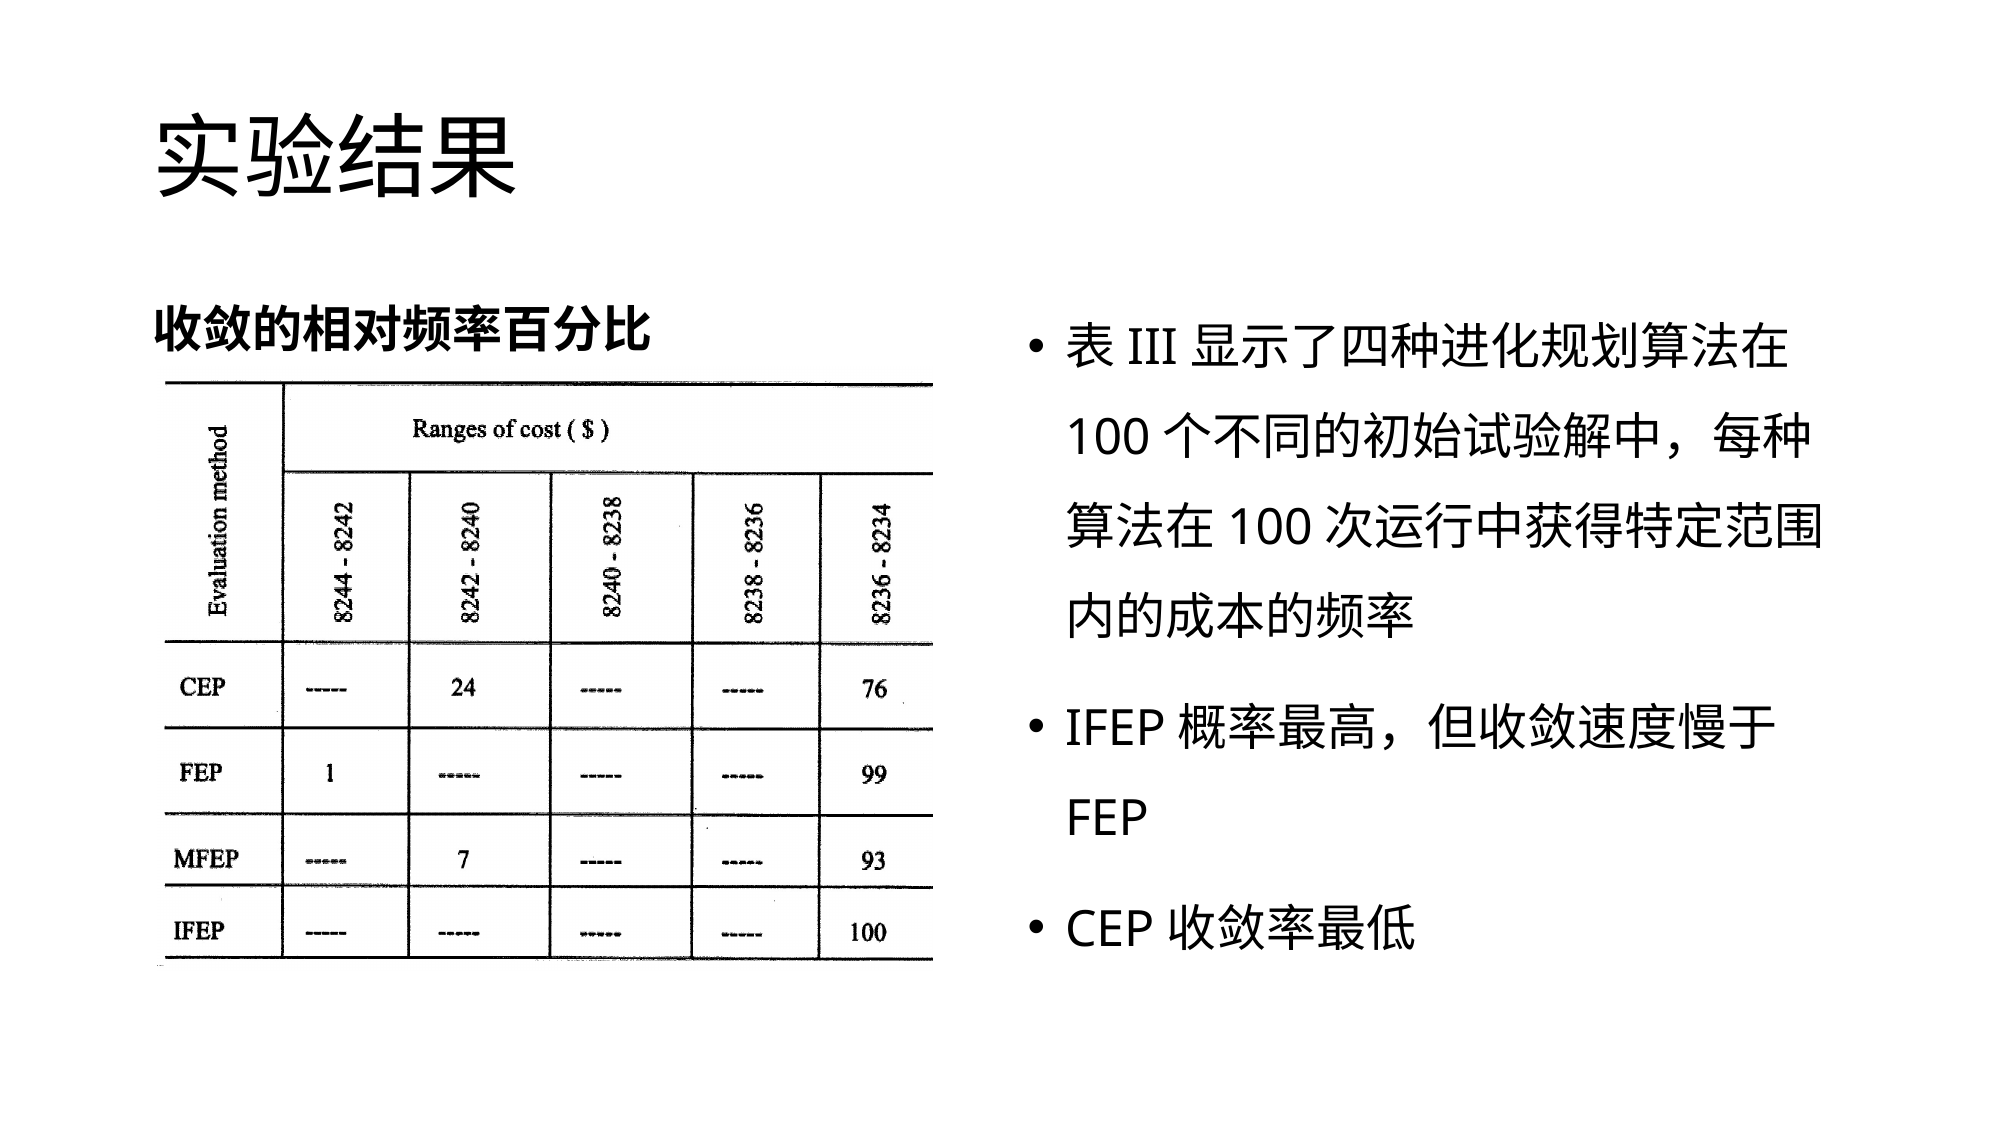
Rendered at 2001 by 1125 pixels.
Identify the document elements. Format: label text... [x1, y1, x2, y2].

title 实验结果 [137, 52, 1863, 270]
list 收敛的相对频率百分比 [137, 230, 984, 367]
list 表III显示了四种进化规划算法在100个不同的初始试验解中，每种算法在100次运行中获得特定范围内的成本的频率 IFEP概率最高，但收敛速度慢于FEP CEP收敛率最低 [1012, 277, 1863, 1016]
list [157, 366, 933, 971]
